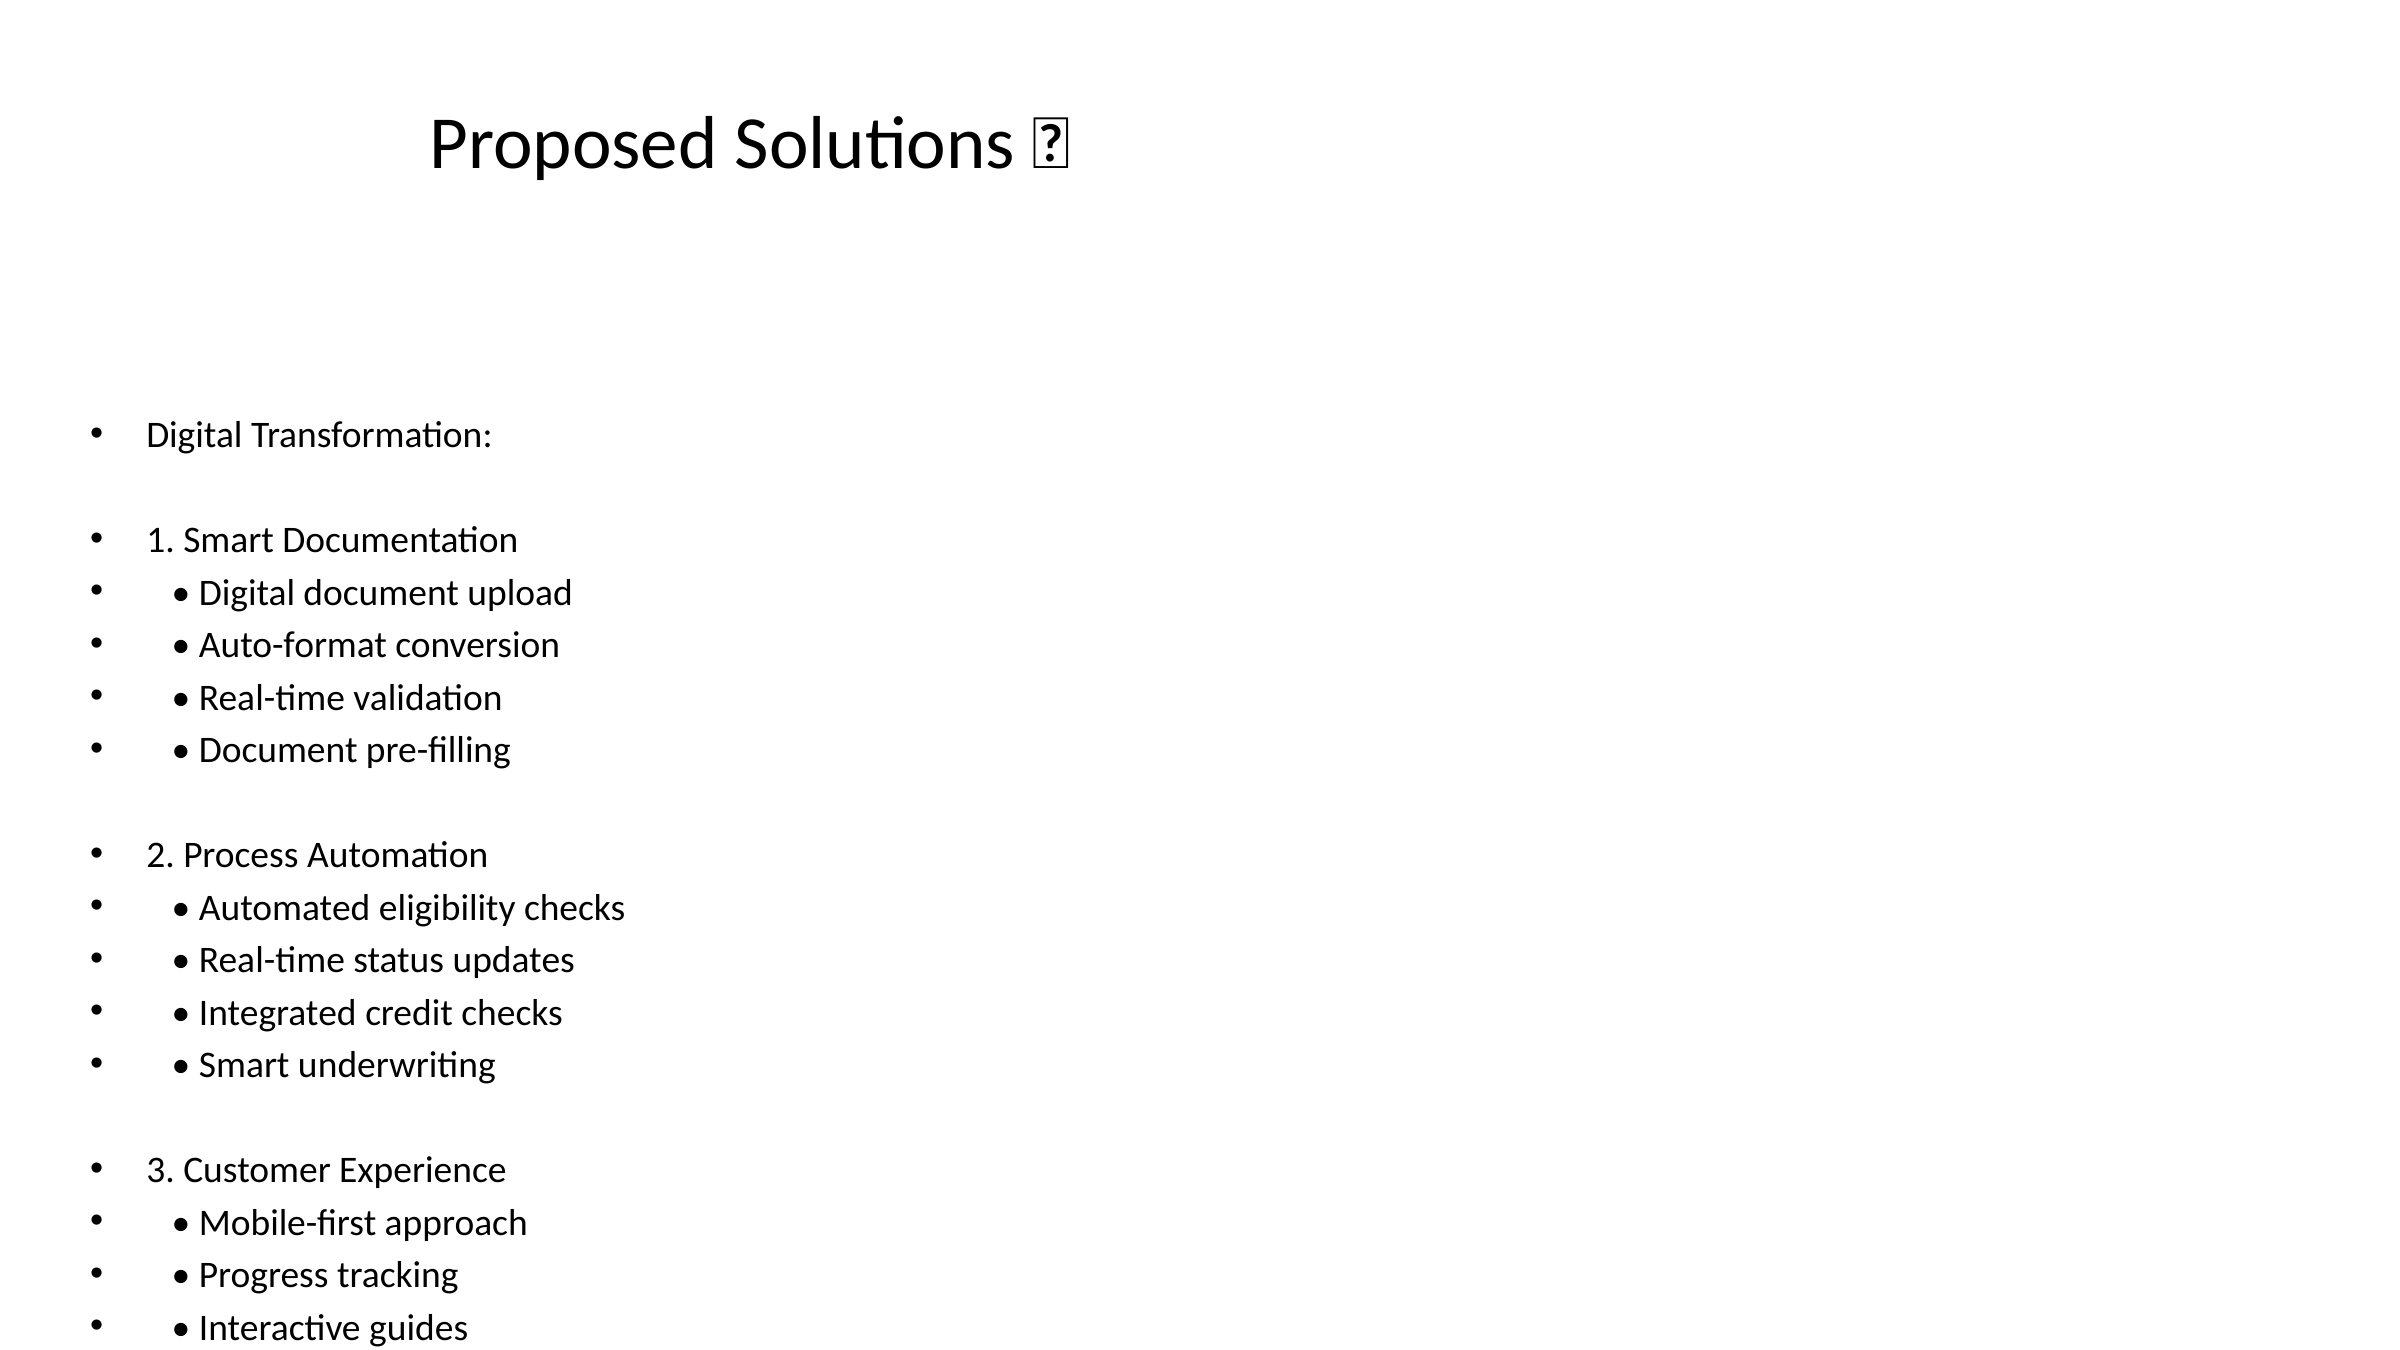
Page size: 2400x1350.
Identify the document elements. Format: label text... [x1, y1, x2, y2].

title Proposed Solutions ✨ [75, 45, 1425, 233]
list Digital Transformation: 1. Smart Documentation • Digital document upload • Auto-format conversion • Real-time validation • Document pre-filling 2. Process Automation • Automated eligibility checks • Real-time status updates • Integrated credit checks • Smart underwriting 3. Customer Experience • Mobile-first approach • Progress tracking • Interactive guides • Chat support [75, 262, 1425, 1005]
